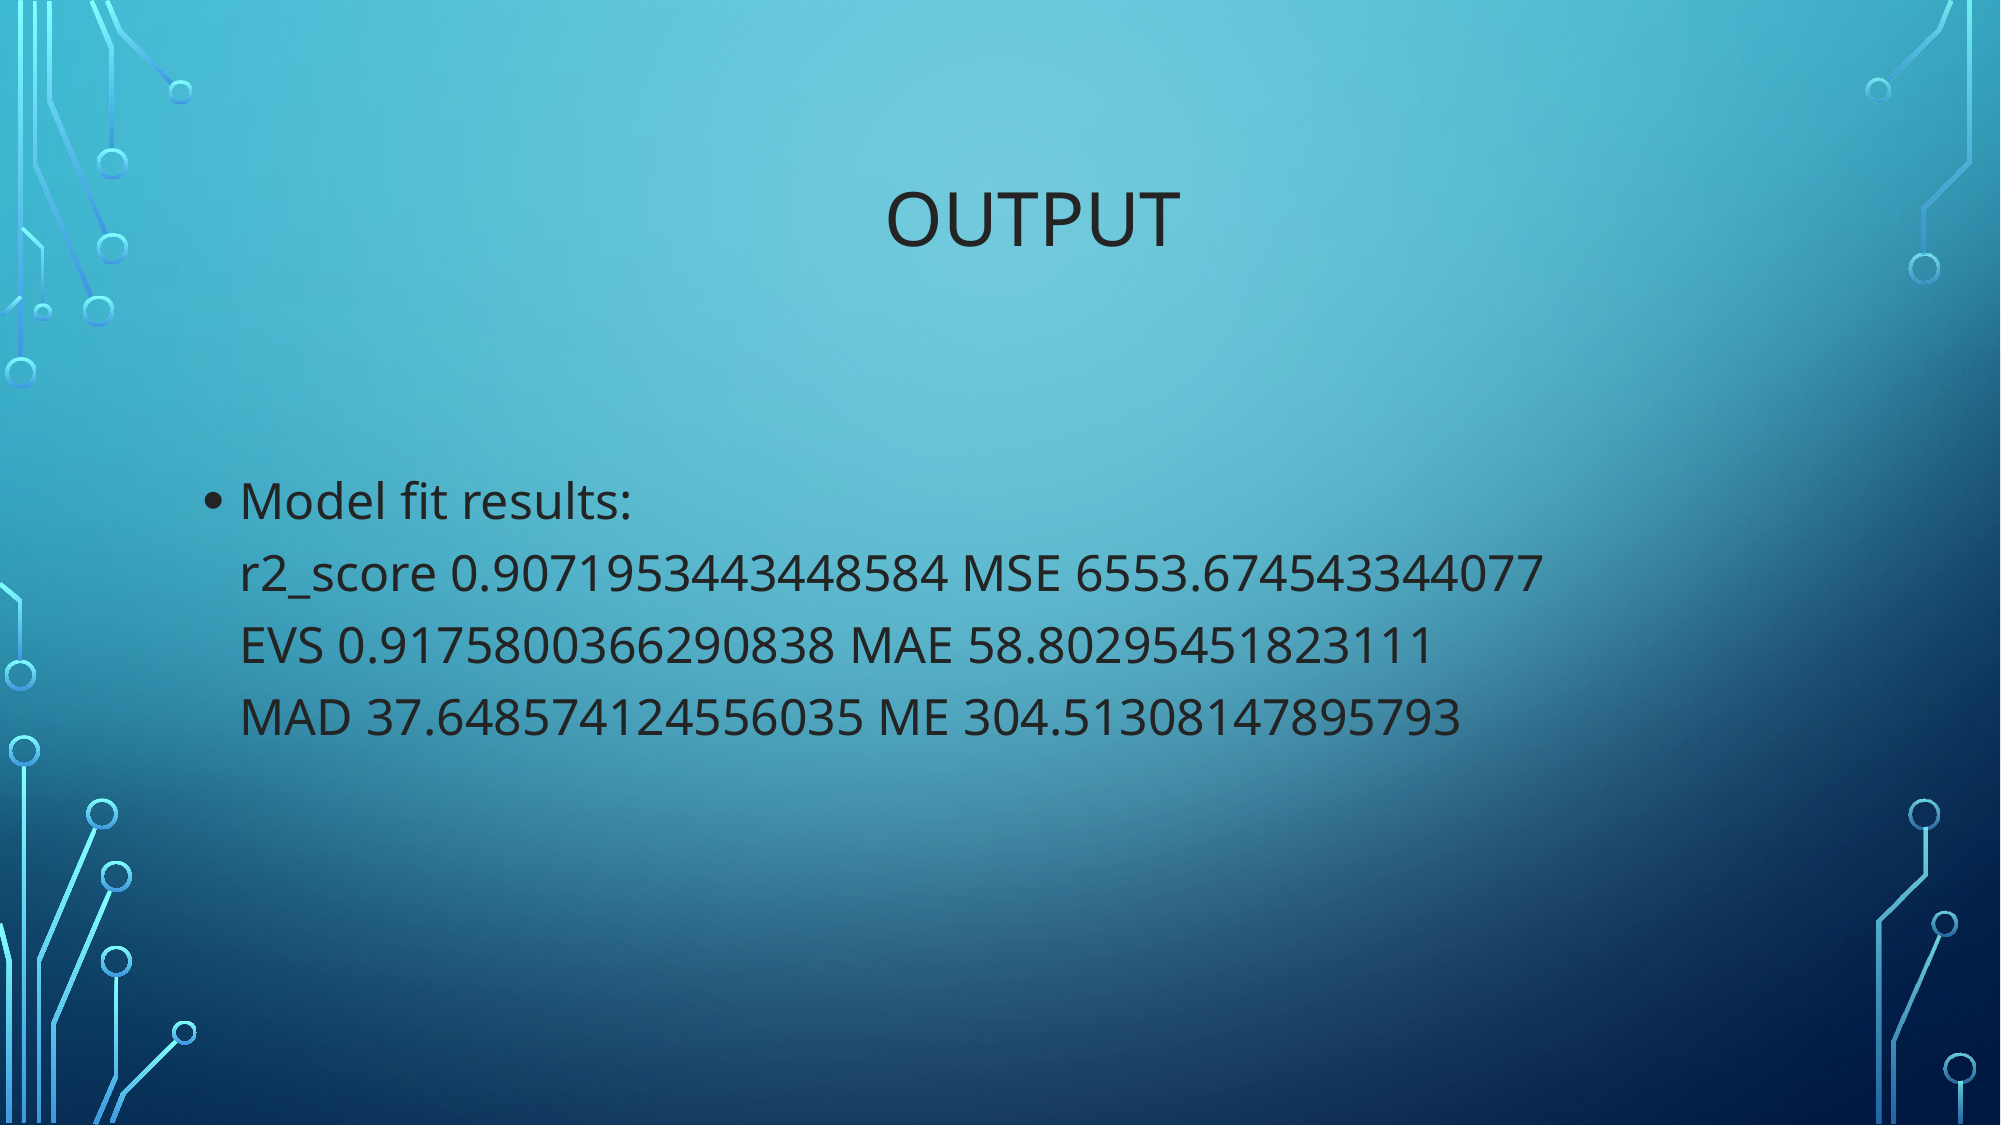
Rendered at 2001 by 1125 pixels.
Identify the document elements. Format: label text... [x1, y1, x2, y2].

list Model fit results: r2_score 0.9071953443448584 MSE 6553.674543344077 EVS 0.9175800366290838 MAE 58.80295451823111 MAD 37.648574124556035 ME 304.51308147895793 [187, 369, 1813, 950]
title OUTPUT [187, 101, 1813, 344]
